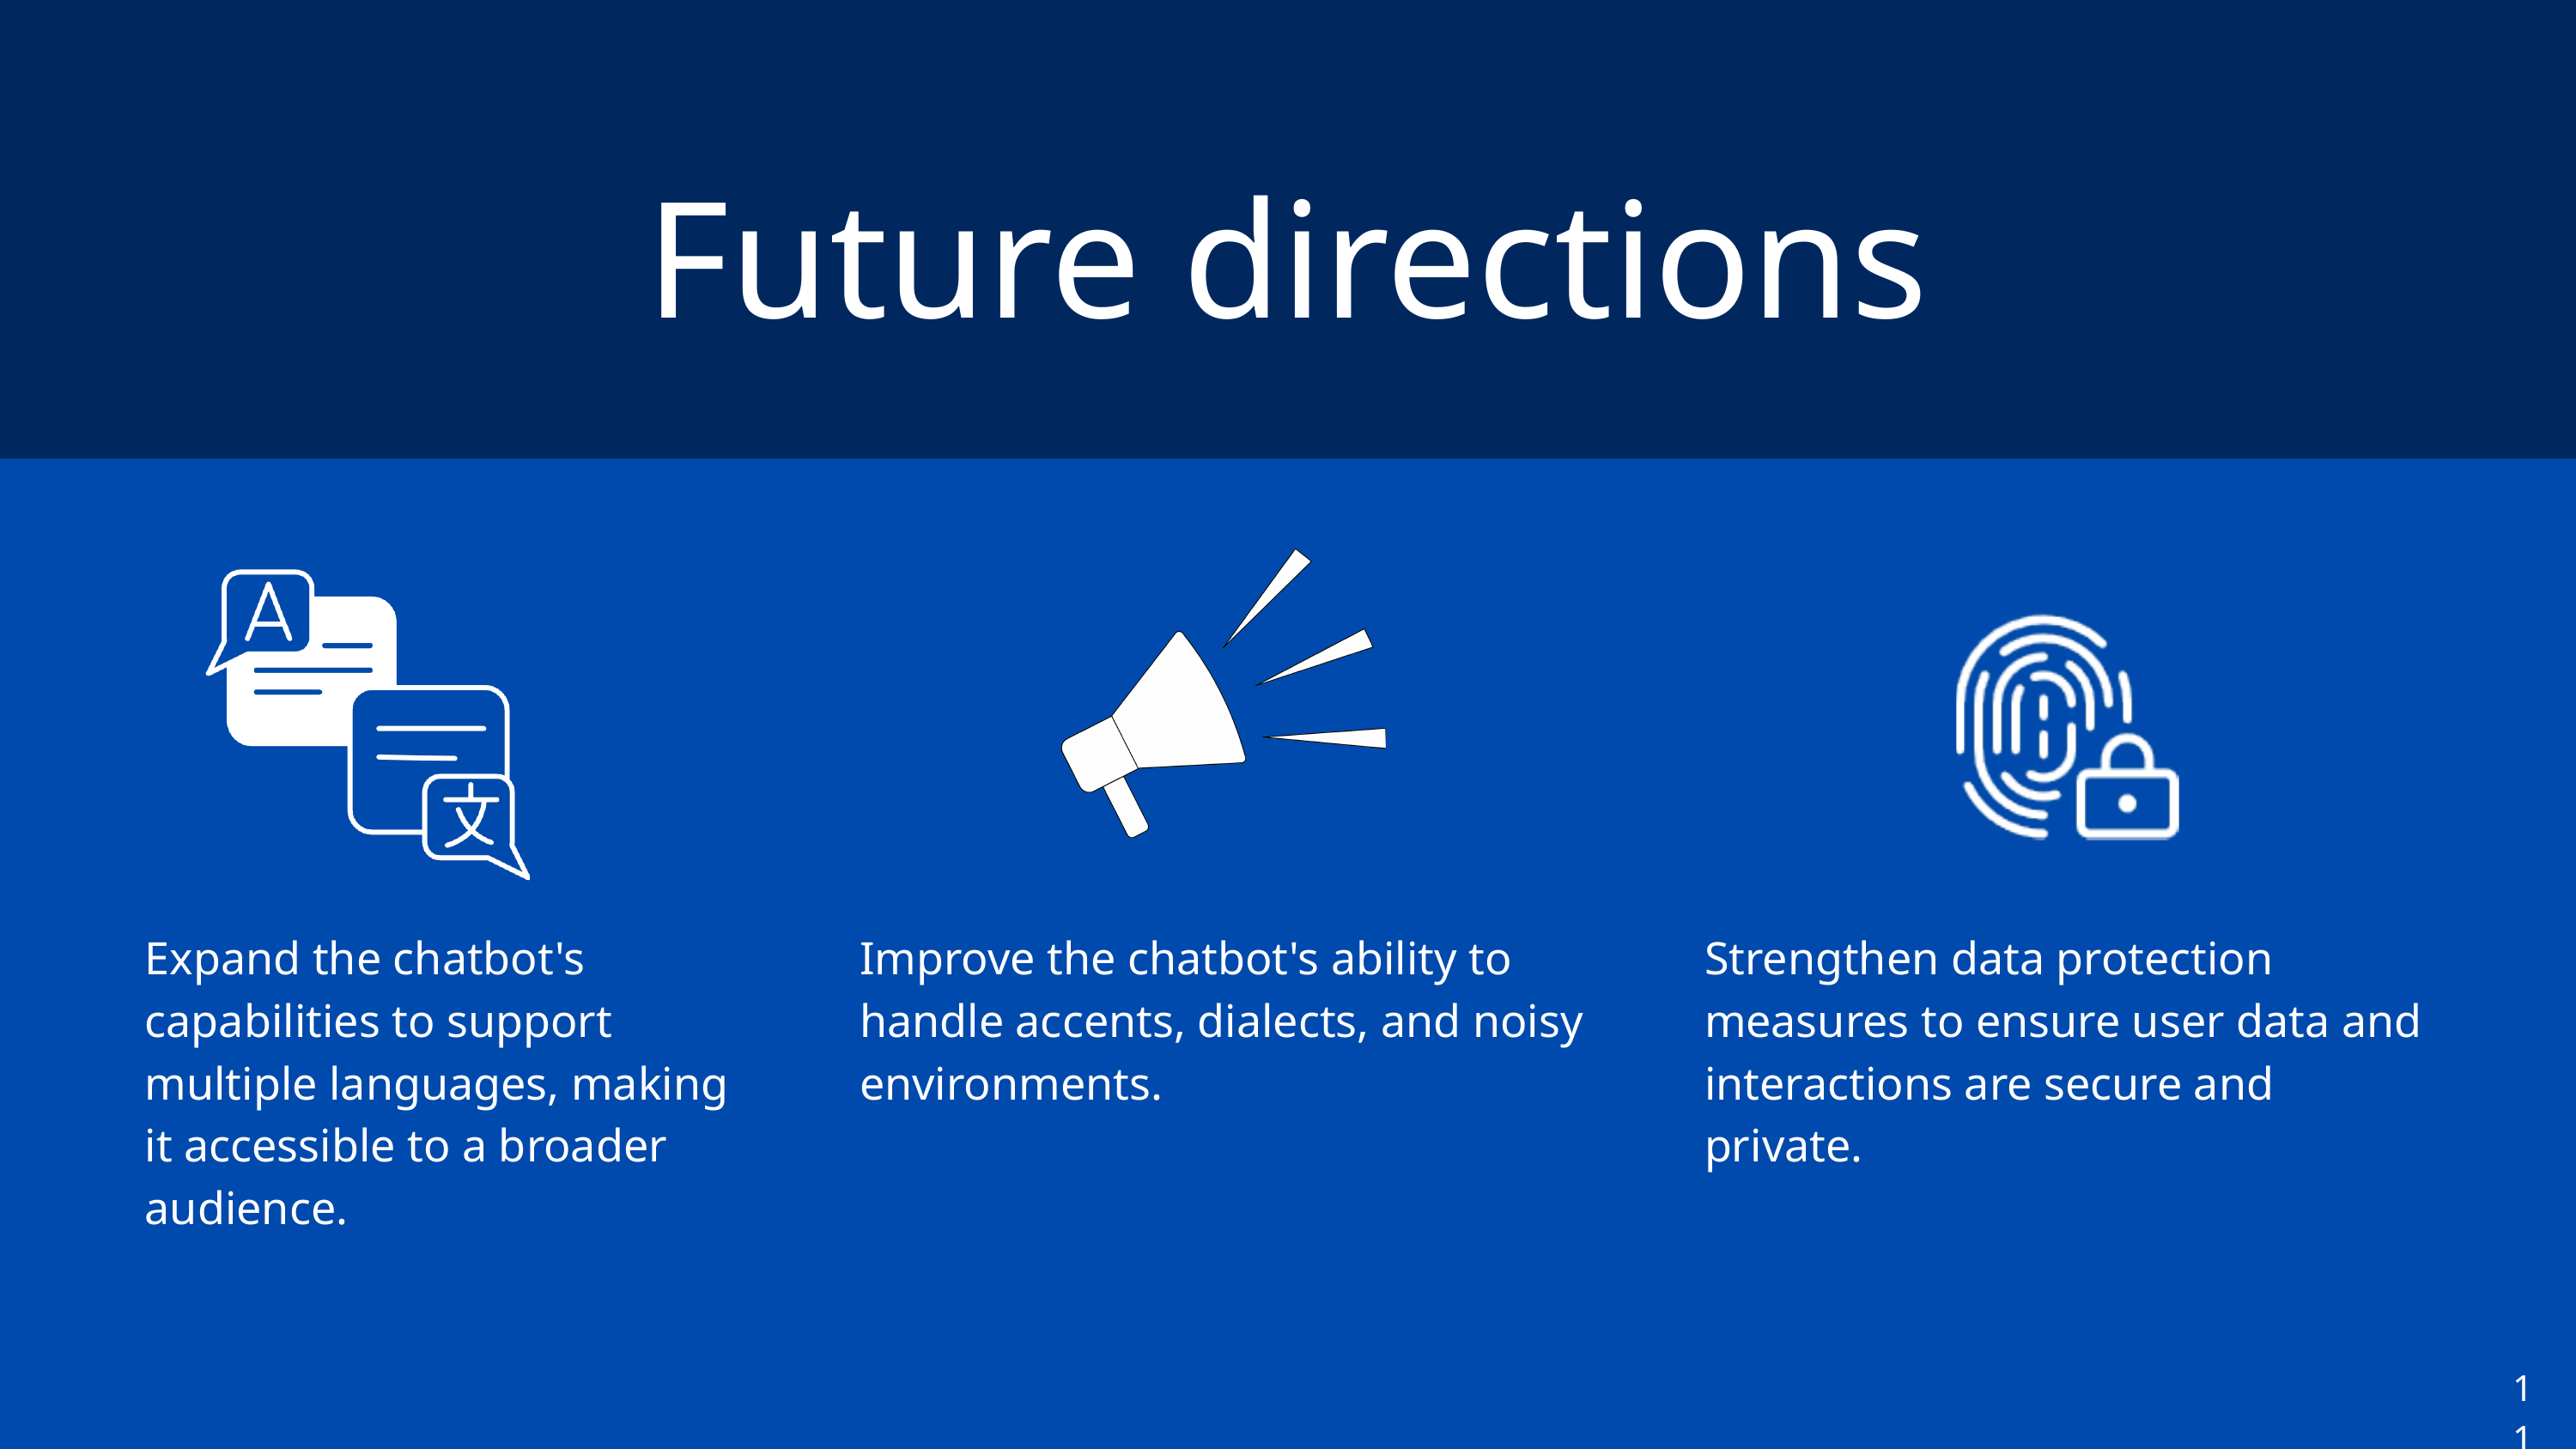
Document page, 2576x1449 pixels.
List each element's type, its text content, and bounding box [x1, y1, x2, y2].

text_box Improve the chatbot's ability to handle accents, dialects, and noisy environments. [1531, 920, 1587, 1109]
text_box Expand the chatbot's capabilities to support multiple languages, making it accessible to a broader audience. [144, 920, 742, 1297]
text_box 11 [2504, 1358, 2543, 1449]
text_box [205, 568, 531, 881]
text_box [1956, 608, 2179, 840]
text_box Strengthen data protection measures to ensure user data and interactions are secure and private. [1704, 920, 2432, 1172]
text_box Future directions [1531, 124, 2208, 351]
text_box Improve the chatbot's ability to handle accents, dialects, and noisy environments. [860, 920, 1045, 1109]
text_box Future directions [368, 124, 1045, 351]
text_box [1051, 0, 1525, 1449]
